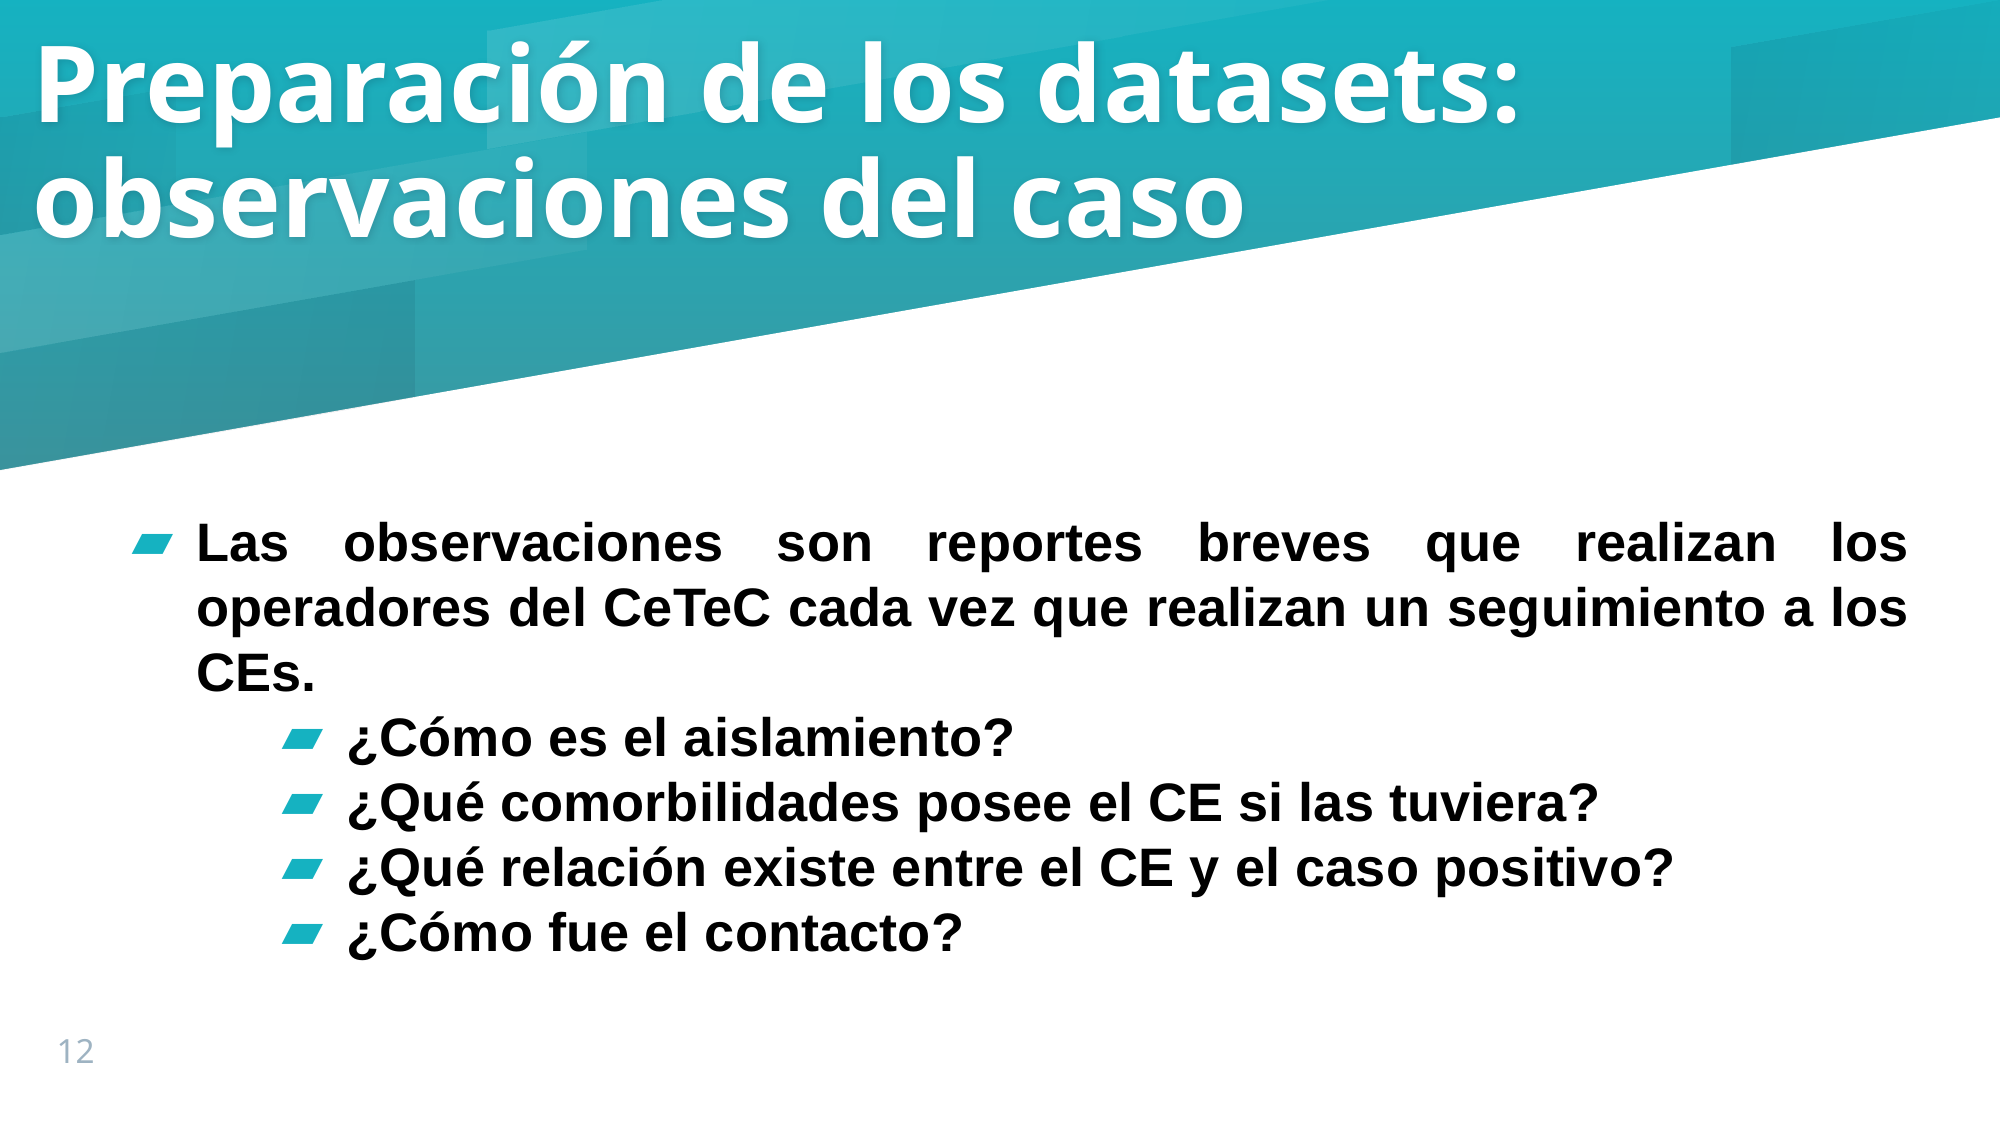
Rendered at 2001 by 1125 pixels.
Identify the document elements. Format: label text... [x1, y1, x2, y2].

title Preparación de los datasets: observaciones del caso [32, 31, 1730, 235]
list Las observaciones son reportes breves que realizan los operadores del CeTeC cada vez que realizan un seguimiento a los CEs. ¿Cómo es el aislamiento? ¿Qué comorbilidades posee el CE si las tuviera? ¿Qué relación existe entre el CE y el caso positivo? ¿Cómo fue el contacto? [121, 507, 1912, 994]
slide_number ‹#› [56, 1022, 162, 1076]
